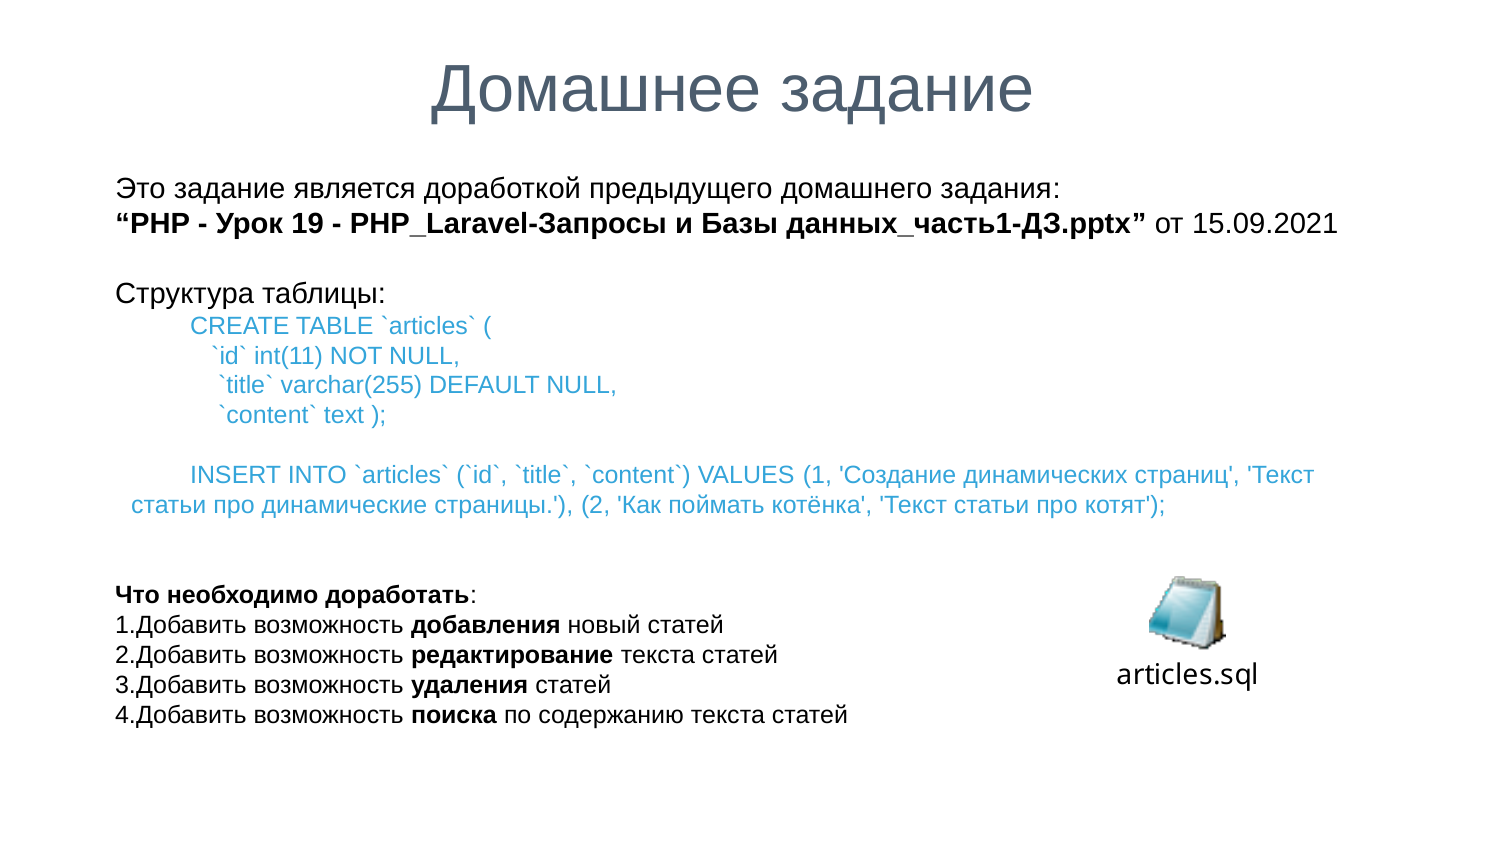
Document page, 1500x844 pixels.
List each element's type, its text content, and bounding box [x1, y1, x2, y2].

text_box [1104, 575, 1269, 702]
text_box Домашнее задание [171, 32, 1296, 139]
text_box Это задание является доработкой предыдущего домашнего задания: “PHP - Урок 19 - PHP_Laravel-Запросы и Базы данных_часть1-ДЗ.pptx” от 15.09.2021 Структура таблицы: CREATE TABLE `articles` ( `id` int(11) NOT NULL, `title` varchar(255) DEFAULT NULL, `content` text ); INSERT INTO `articles` (`id`, `title`, `content`) VALUES (1, 'Создание динамических страниц', 'Текст статьи про динамические страницы.'), (2, 'Как поймать котёнка', 'Текст статьи про котят'); Что необходимо доработать: Добавить возможность добавления новый статей Добавить возможность редактирование текста статей Добавить возможность удаления статей Добавить возможность поиска по содержанию текста статей [41, 161, 1400, 796]
